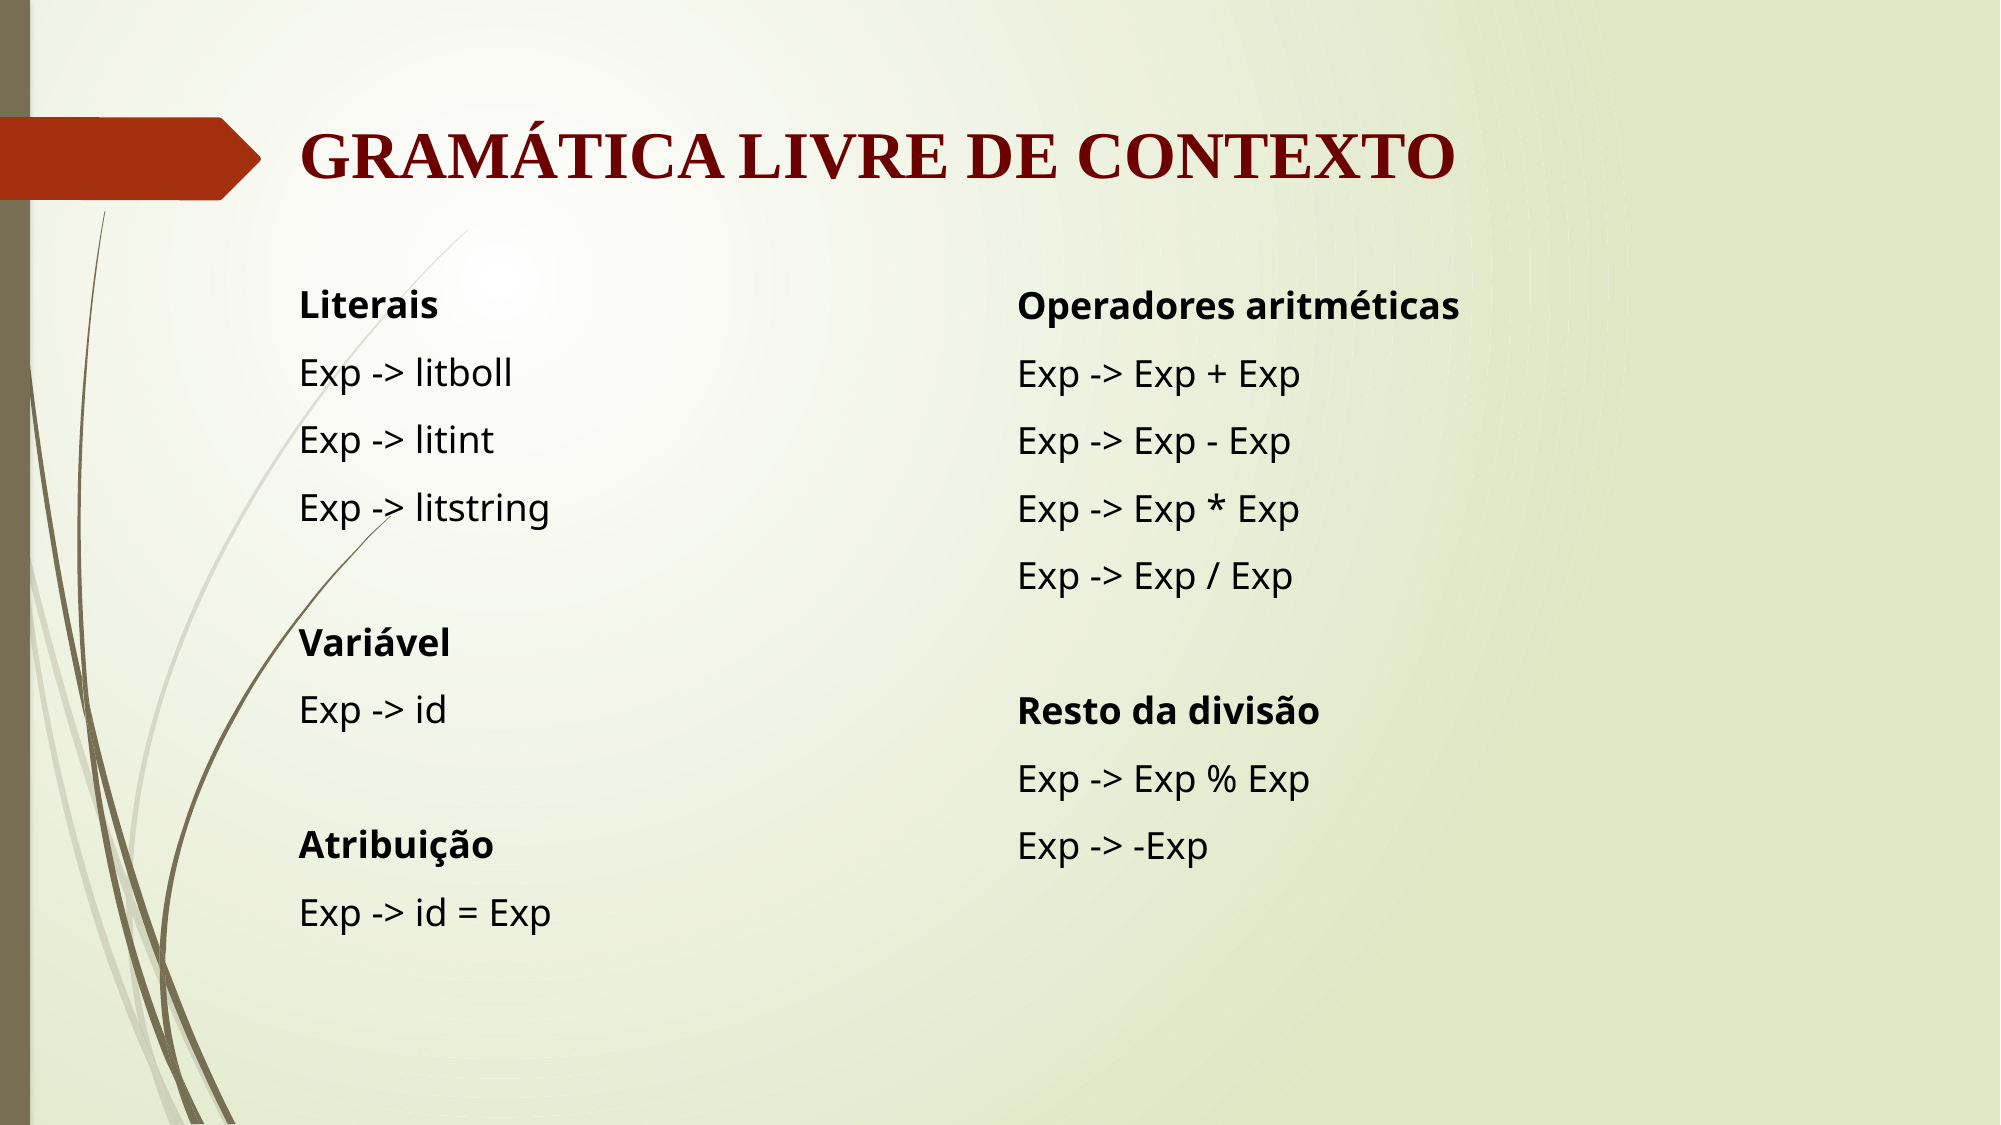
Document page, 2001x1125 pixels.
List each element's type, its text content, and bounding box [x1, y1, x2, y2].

text_box Literais Exp -> litboll Exp -> litint Exp -> litstring Variável Exp -> id Atribuição Exp -> id = Exp [283, 251, 998, 1009]
text_box Operadores aritméticas Exp -> Exp + Exp Exp -> Exp - Exp Exp -> Exp * Exp Exp -> Exp / Exp Resto da divisão Exp -> Exp % Exp Exp -> -Exp [1002, 252, 1717, 875]
text_box GRAMÁTICA LIVRE DE CONTEXTO [284, 104, 1722, 199]
